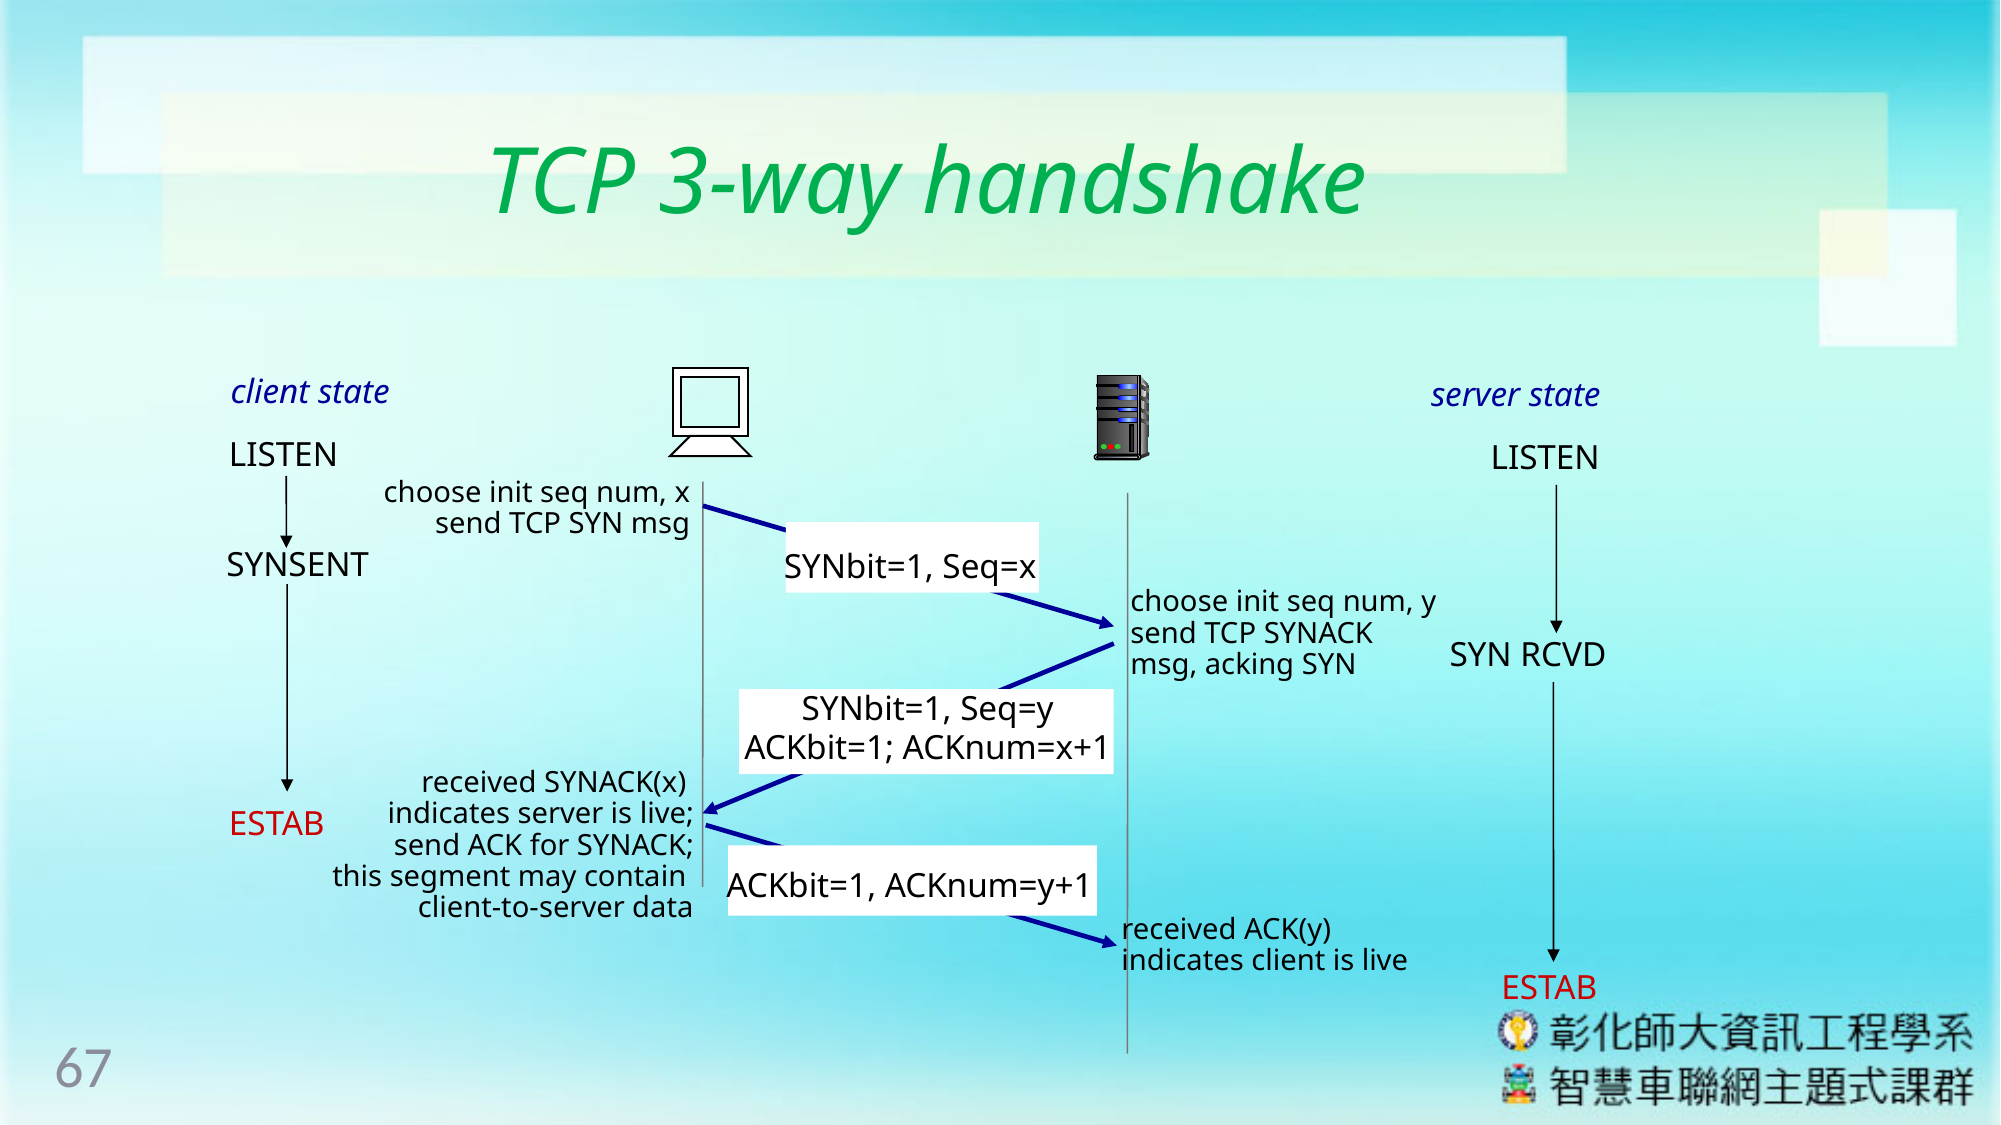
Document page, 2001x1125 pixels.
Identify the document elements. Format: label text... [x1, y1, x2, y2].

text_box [327, 759, 1416, 985]
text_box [376, 484, 1115, 627]
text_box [702, 579, 1444, 814]
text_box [213, 475, 383, 591]
slide_number 67 [0, 1003, 129, 1125]
title TCP 3-way handshake [170, 91, 1890, 276]
text_box ESTAB [1486, 958, 1612, 1014]
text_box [672, 368, 748, 485]
text_box [1547, 682, 1560, 962]
picture [0, 0, 2001, 1125]
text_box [214, 362, 1618, 484]
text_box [1436, 484, 1620, 681]
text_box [213, 584, 341, 851]
